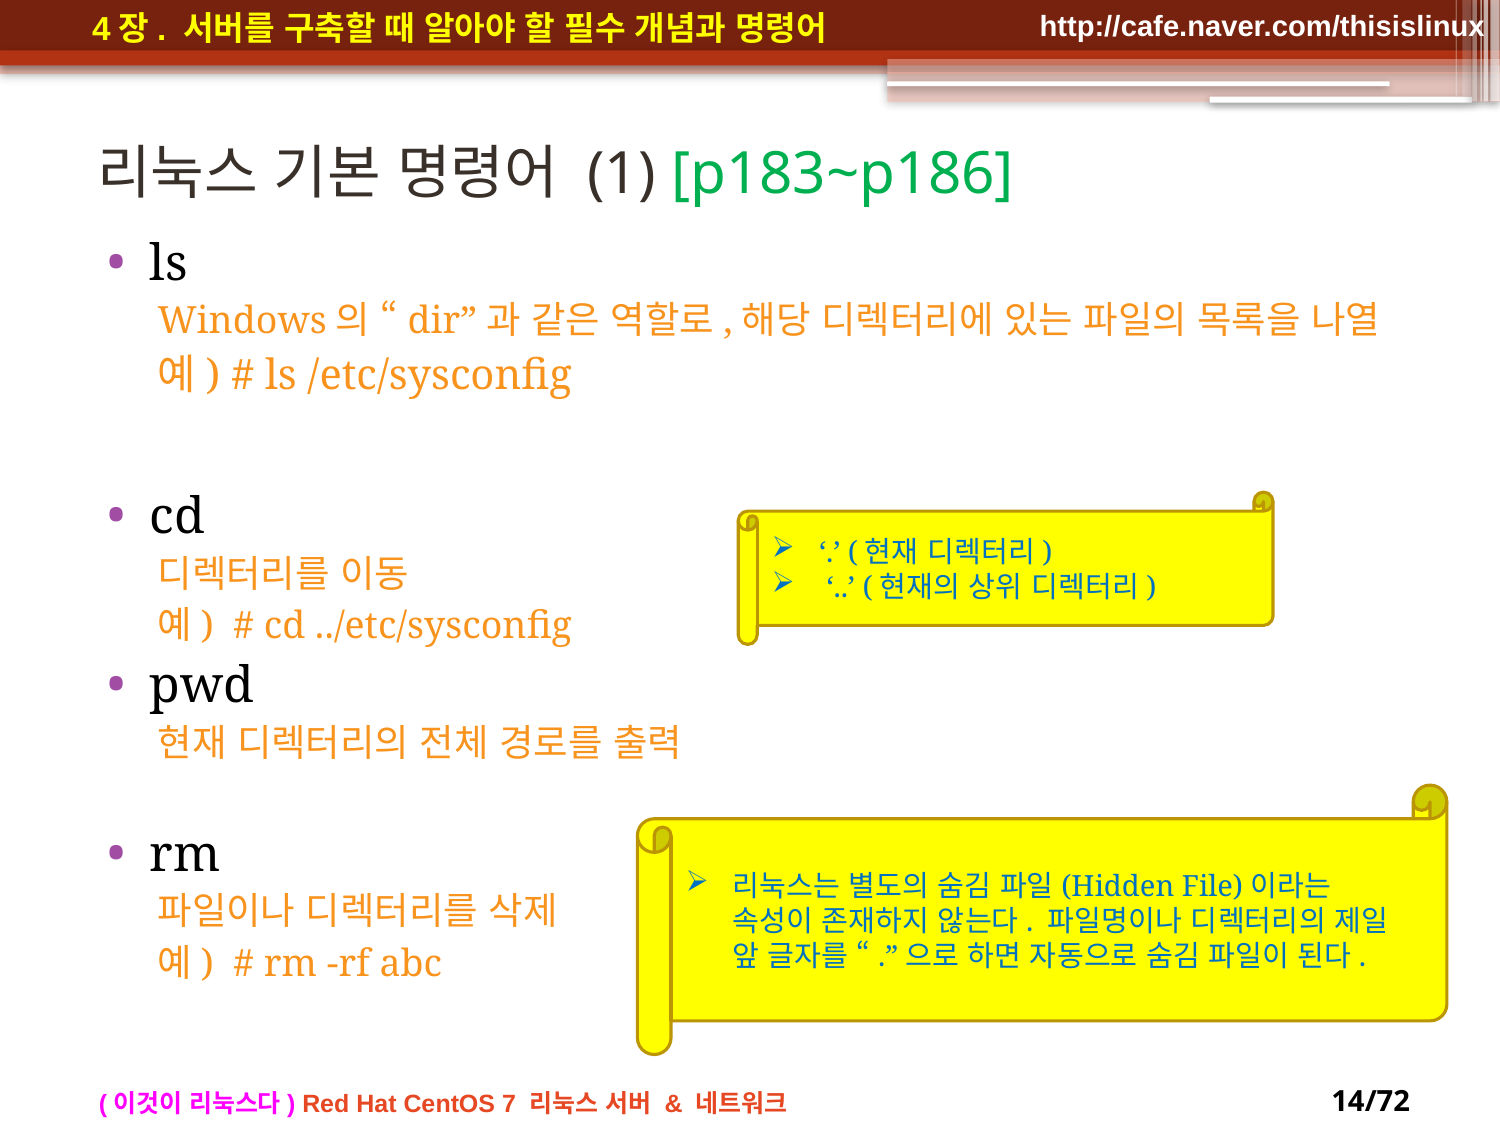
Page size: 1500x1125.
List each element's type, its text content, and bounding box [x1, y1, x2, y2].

title 리눅스 기본 명령어 (1) [p183~p186] [82, 117, 1432, 223]
text_box ‘.’ (현재 디렉터리) ‘..’ (현재의 상위 디렉터리) [736, 490, 1275, 646]
list ls Windows의 “dir”과 같은 역할로,해당 디렉터리에 있는 파일의 목록을 나열 예) # ls /etc/sysconfig cd 디렉터리를 이동 예) # cd ../etc/sysconfig pwd 현재 디렉터리의 전체 경로를 출력 rm 파일이나 디렉터리를 삭제 예) # rm -rf abc [75, 222, 1425, 1079]
text_box 리눅스는 별도의 숨김 파일(Hidden File)이라는 속성이 존재하지 않는다. 파일명이나 디렉터리의 제일 앞 글자를 “.”으로 하면 자동으로 숨김 파일이 된다. [635, 783, 1449, 1057]
